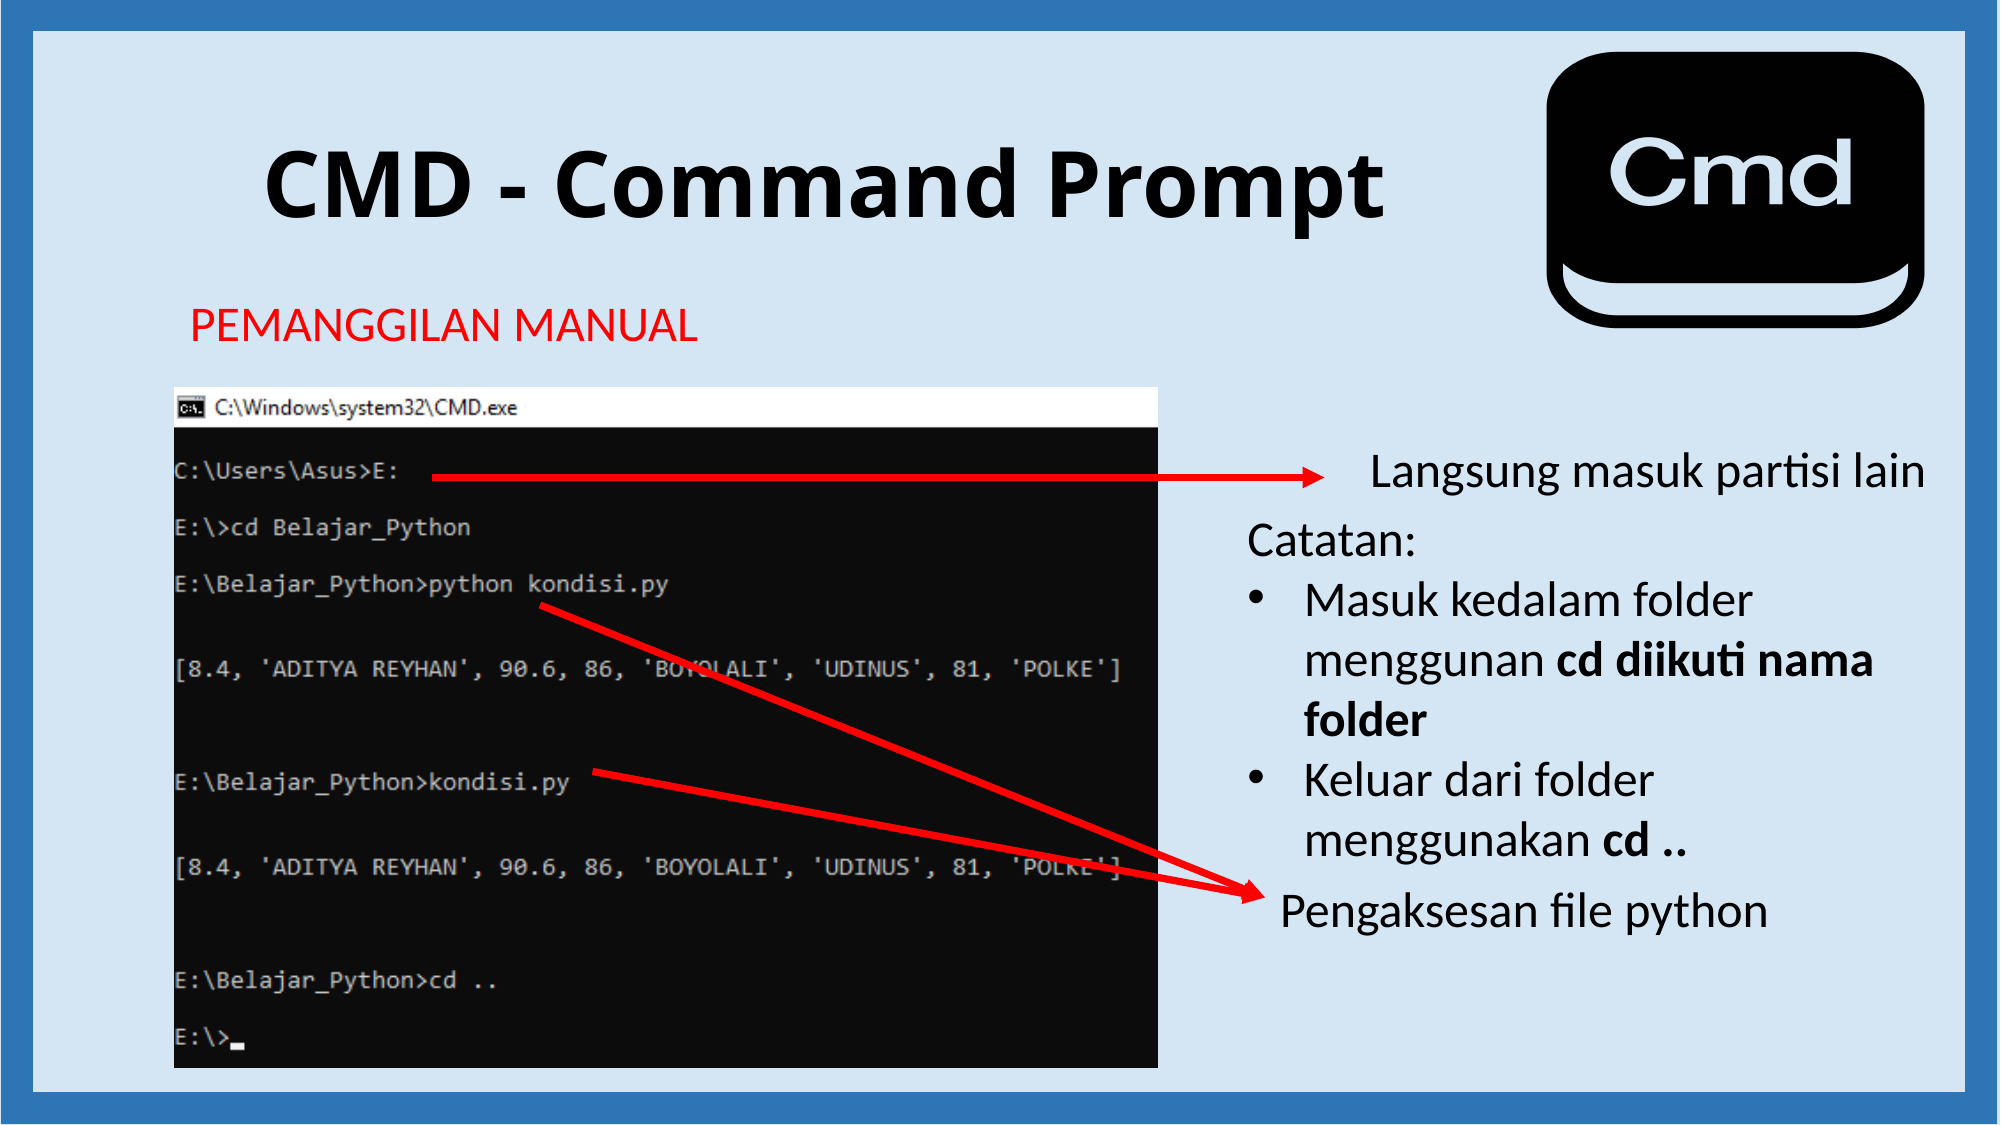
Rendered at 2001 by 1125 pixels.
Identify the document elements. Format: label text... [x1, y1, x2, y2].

text_box Pengaksesan file python [1265, 870, 1854, 946]
text_box Langsung masuk partisi lain [1355, 429, 1944, 505]
text_box PEMANGGILAN MANUAL [174, 283, 1765, 359]
text_box Catatan: Masuk kedalam folder menggunan cd diikuti nama folder Keluar dari folder menggunakan cd .. [1232, 499, 1931, 935]
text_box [539, 604, 1266, 898]
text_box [592, 771, 1266, 898]
text_box [16, 15, 1982, 1109]
picture [1530, 25, 1944, 350]
picture [174, 387, 1158, 1069]
